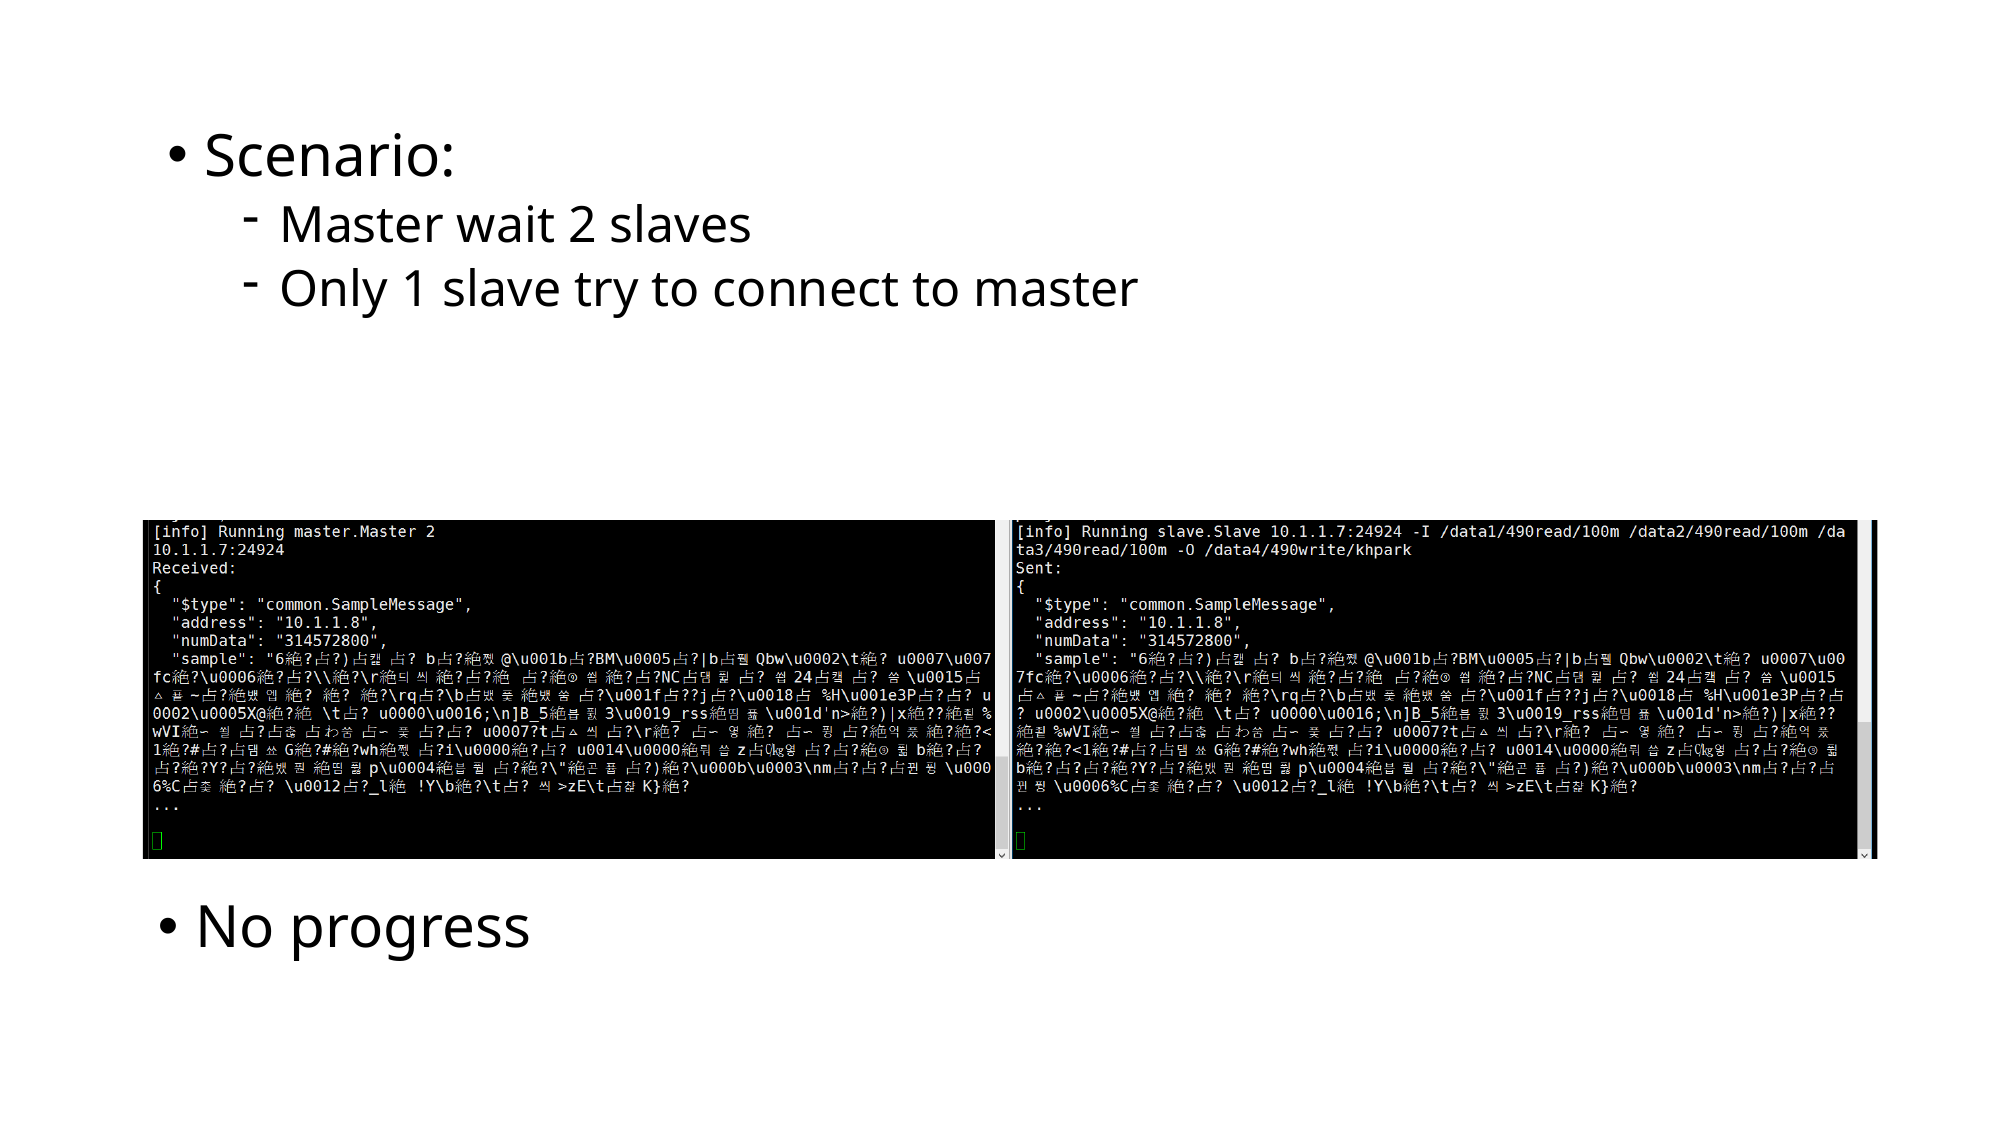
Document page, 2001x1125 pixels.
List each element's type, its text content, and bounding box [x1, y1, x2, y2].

text_box Scenario: Master wait 2 slaves Only 1 slave try to connect to master [152, 118, 1878, 520]
list No progress [142, 889, 1868, 1125]
picture [142, 520, 1878, 859]
